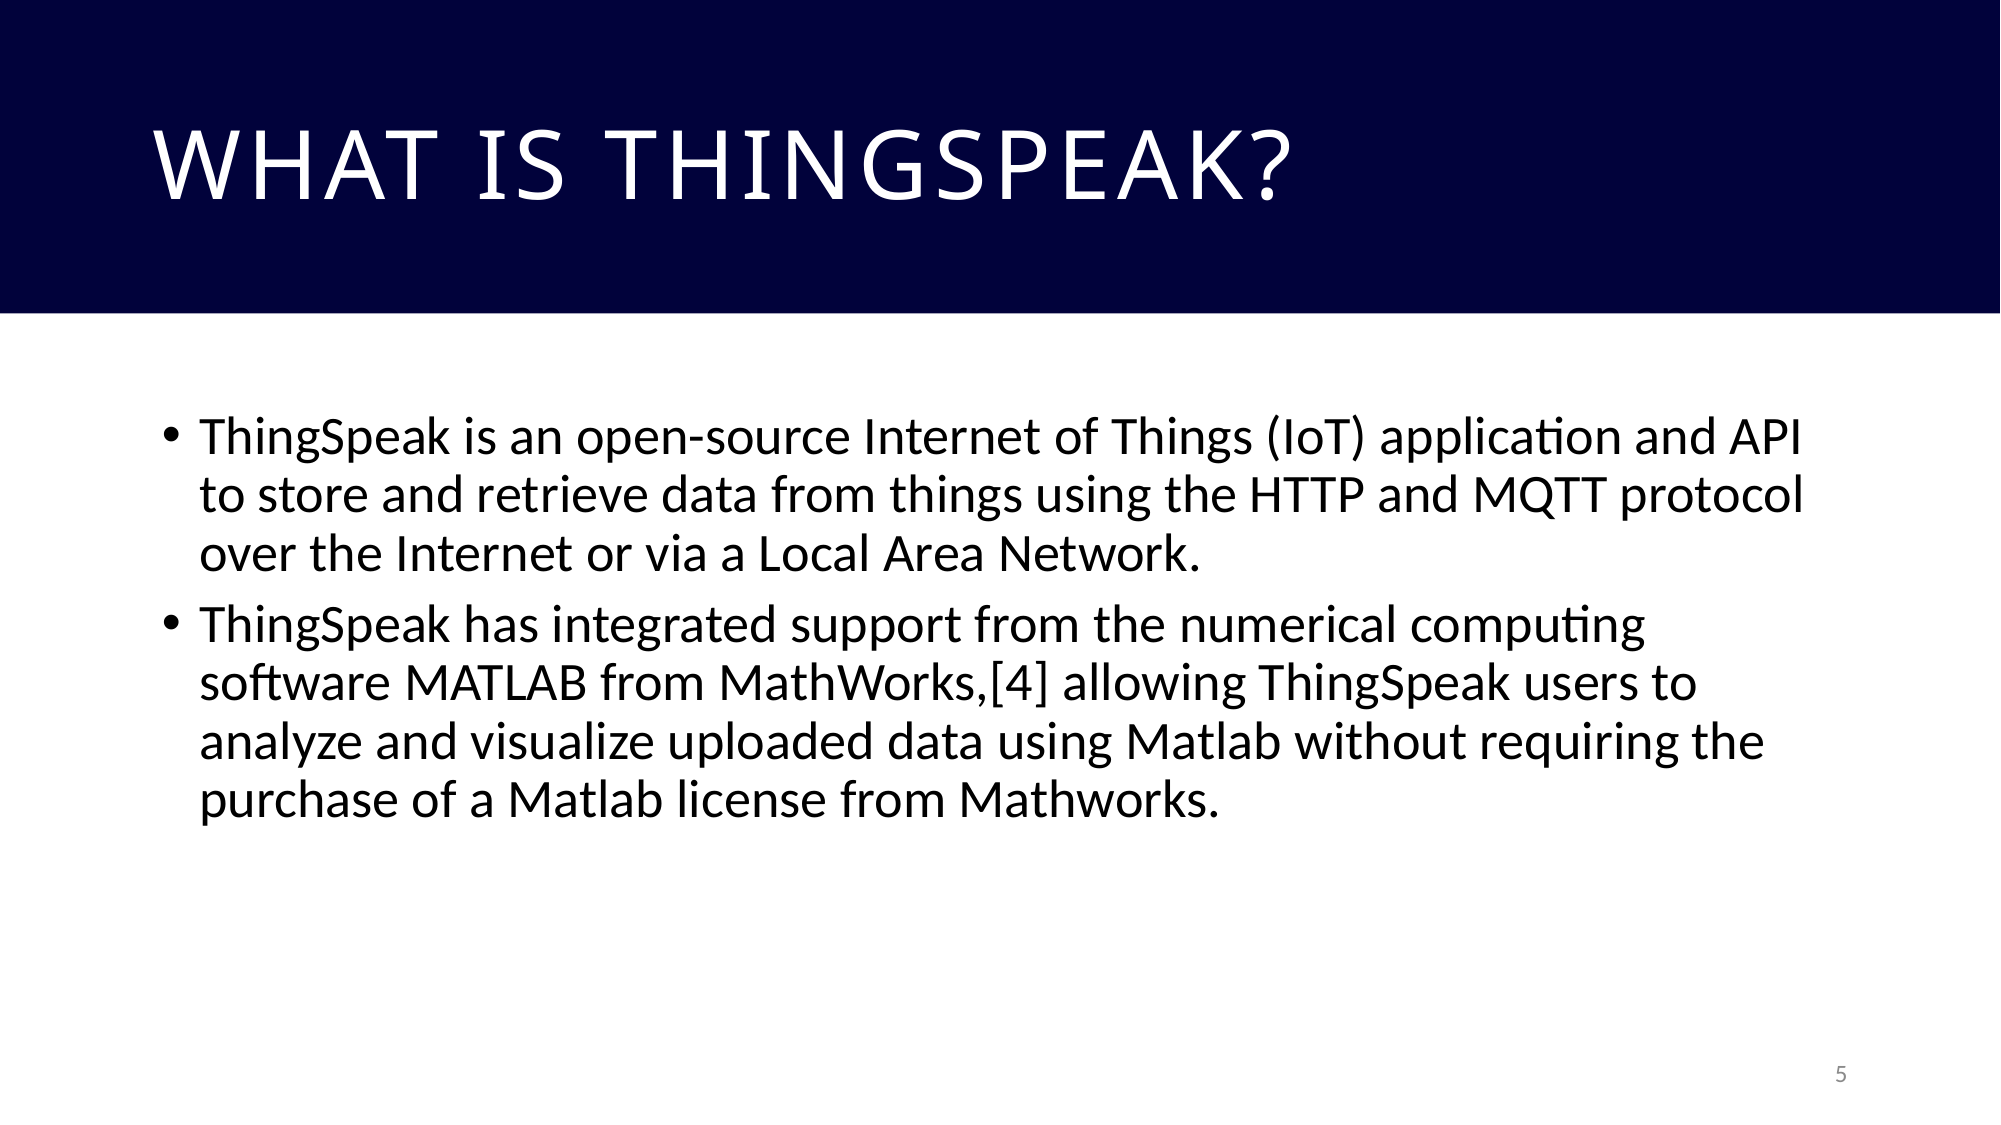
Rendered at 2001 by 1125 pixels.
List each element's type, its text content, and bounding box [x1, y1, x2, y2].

slide_number 5 [1412, 1042, 1863, 1103]
text_box ThingSpeak is an open-source Internet of Things (IoT) application and API to store and retrieve data from things using the HTTP and MQTT protocol over the Internet or via a Local Area Network. ThingSpeak has integrated support from the numerical computing software MATLAB from MathWorks,[4] allowing ThingSpeak users to analyze and visualize uploaded data using Matlab without requiring the purchase of a Matlab license from Mathworks. [137, 399, 1863, 1014]
text_box [0, 0, 2000, 314]
title What is ThinGSpeak? [137, 59, 1863, 278]
